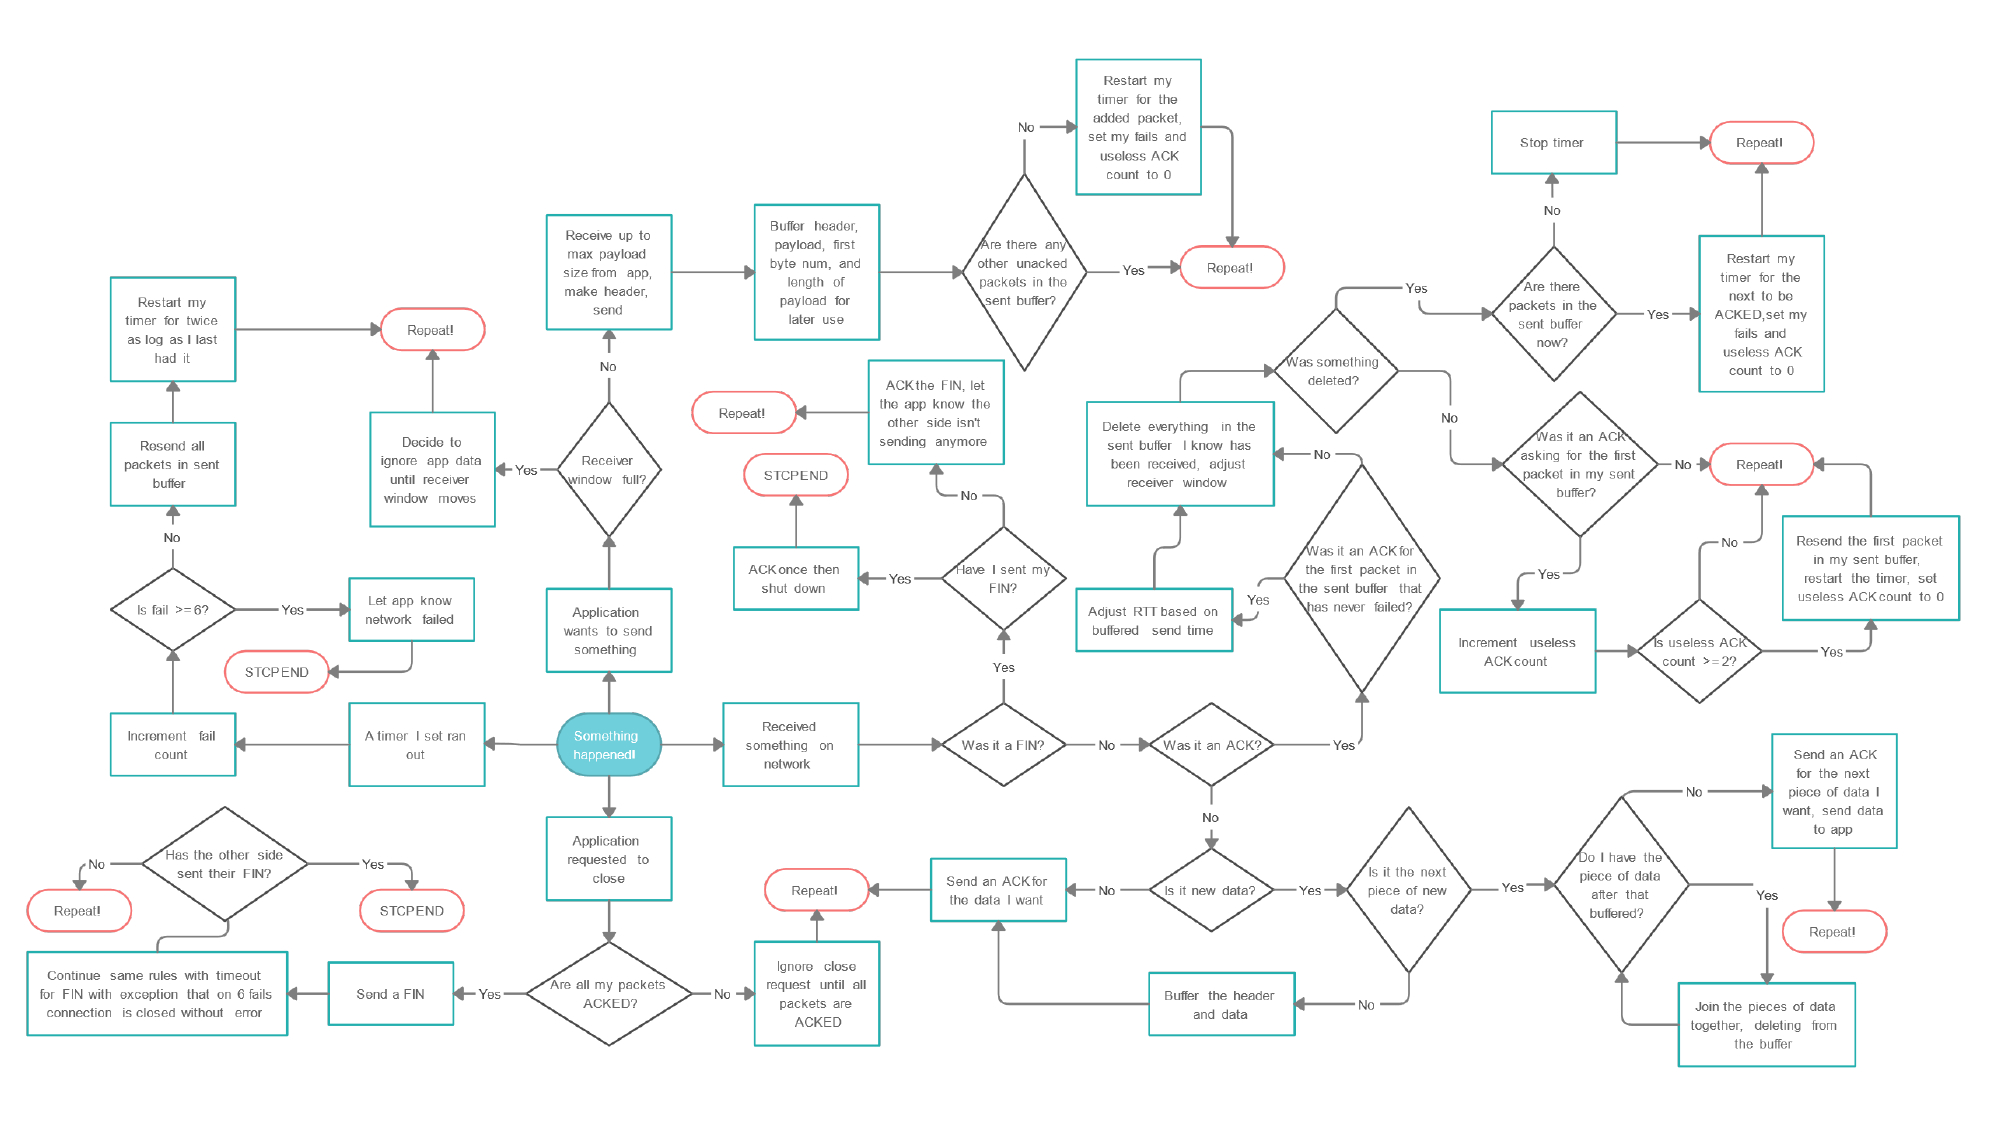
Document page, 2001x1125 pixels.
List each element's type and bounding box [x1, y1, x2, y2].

picture [20, 56, 1964, 1069]
